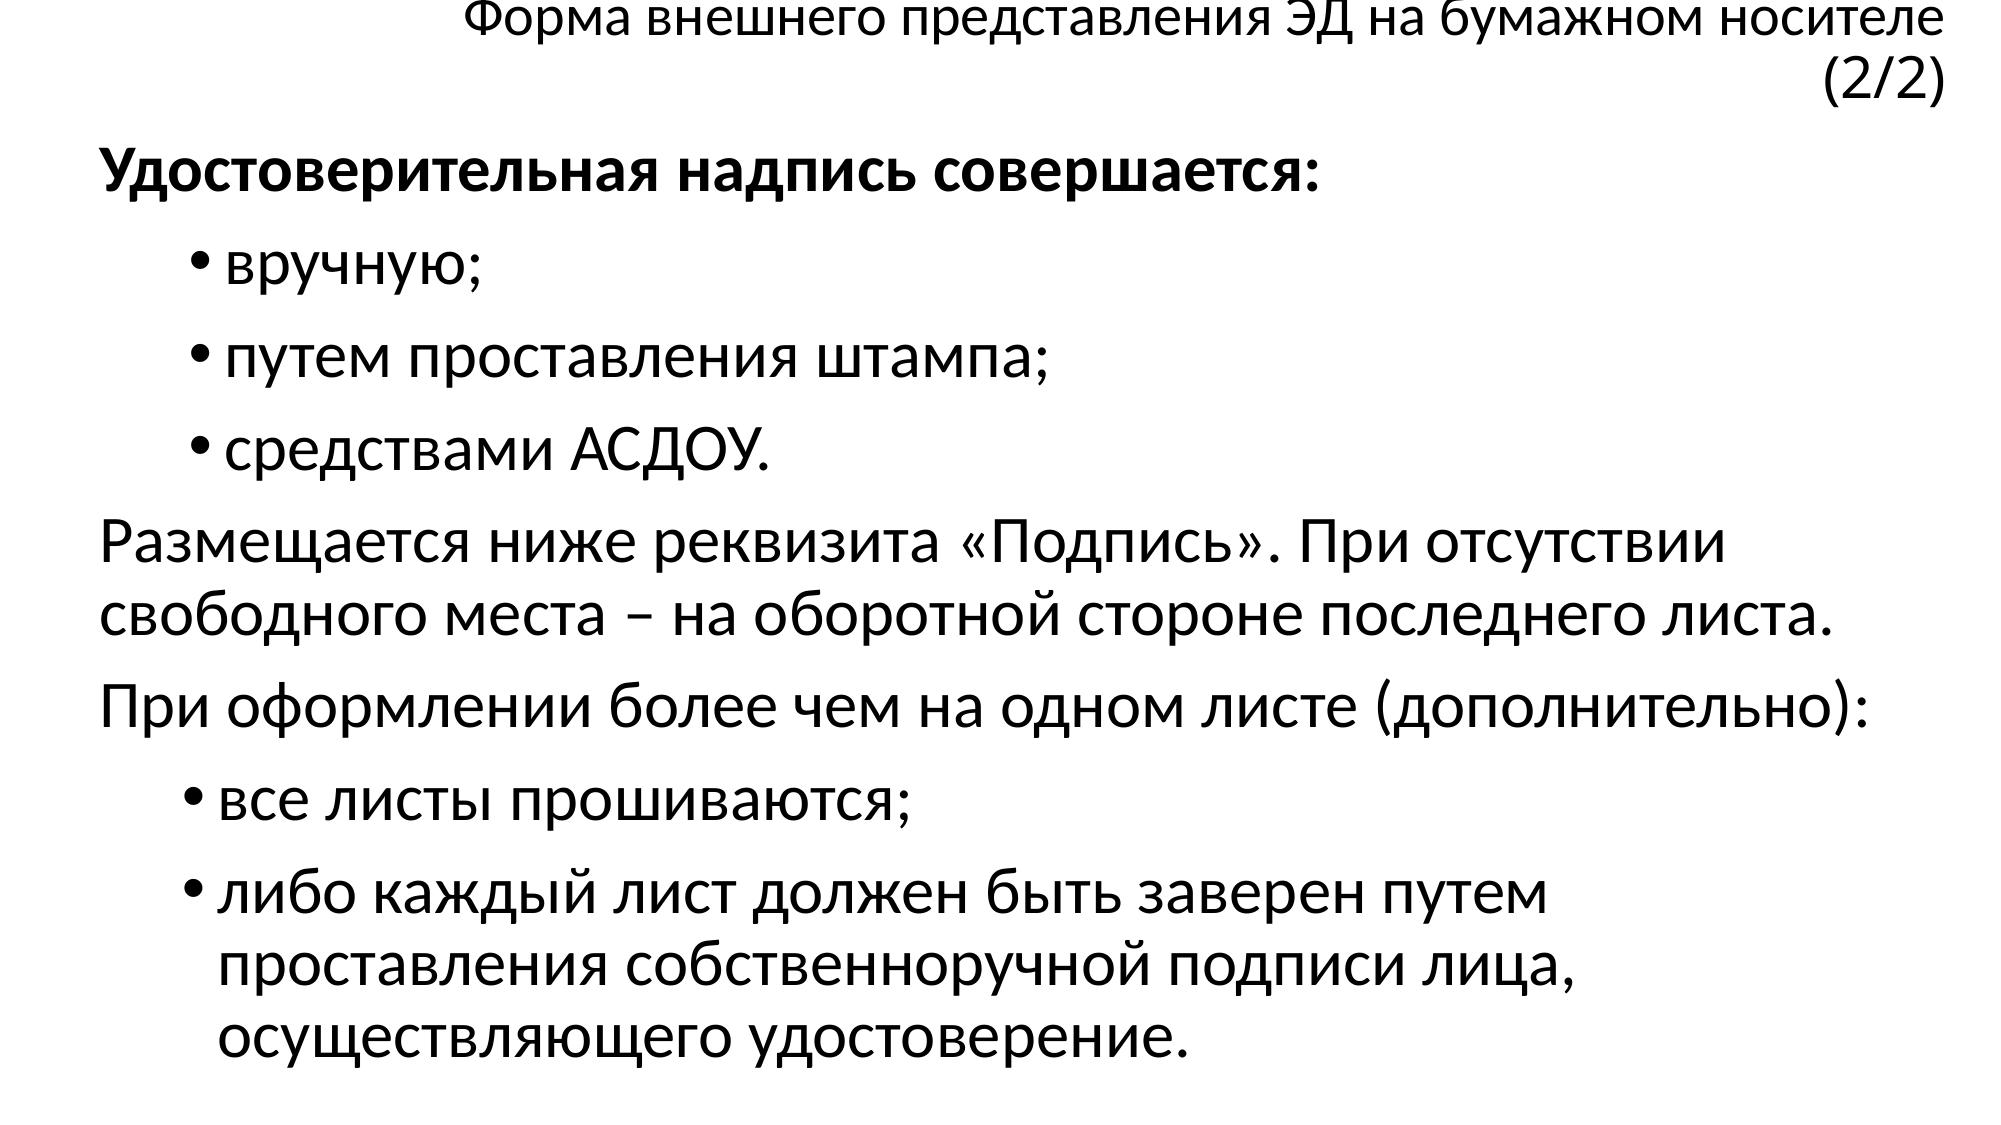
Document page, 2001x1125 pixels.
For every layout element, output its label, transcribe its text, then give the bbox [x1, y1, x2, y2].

title Форма внешнего представления ЭД на бумажном носителе (2/2) [312, 0, 1962, 96]
list Удостоверительная надпись совершается: вручную; путем проставления штампа; средствами АСДОУ. Размещается ниже реквизита «Подпись». При отсутствии свободного места – на оборотной стороне последнего листа. При оформлении более чем на одном листе (дополнительно): все листы прошиваются; либо каждый лист должен быть заверен путем проставления собственноручной подписи лица, осуществляющего удостоверение. [84, 126, 1962, 1080]
